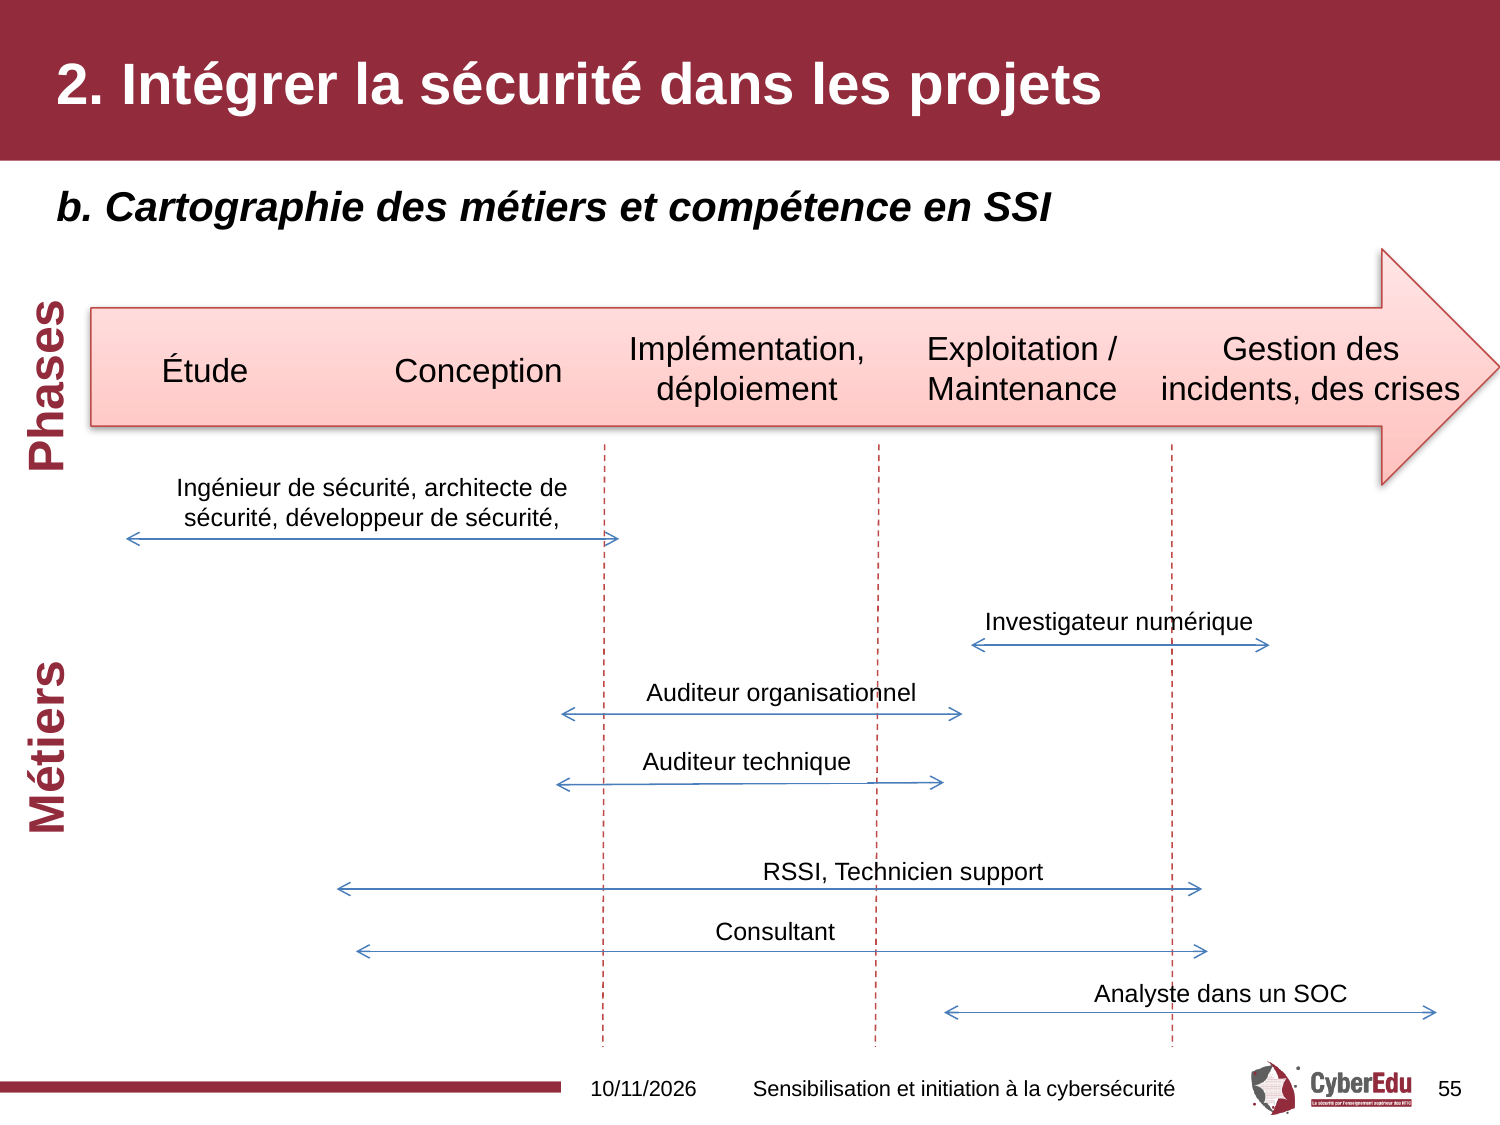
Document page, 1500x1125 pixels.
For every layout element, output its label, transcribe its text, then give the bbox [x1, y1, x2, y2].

slide_number 55 [1423, 1057, 1495, 1118]
footer Sensibilisation et initiation à la cybersécurité [738, 1057, 1236, 1118]
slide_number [561, 1057, 727, 1118]
list b. Cartographie des métiers et compétence en SSI [41, 172, 1471, 207]
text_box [5, 209, 1500, 1047]
title 2. Intégrer la sécurité dans les projets [41, 1, 1471, 161]
picture [1246, 1060, 1412, 1115]
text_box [555, 782, 945, 786]
